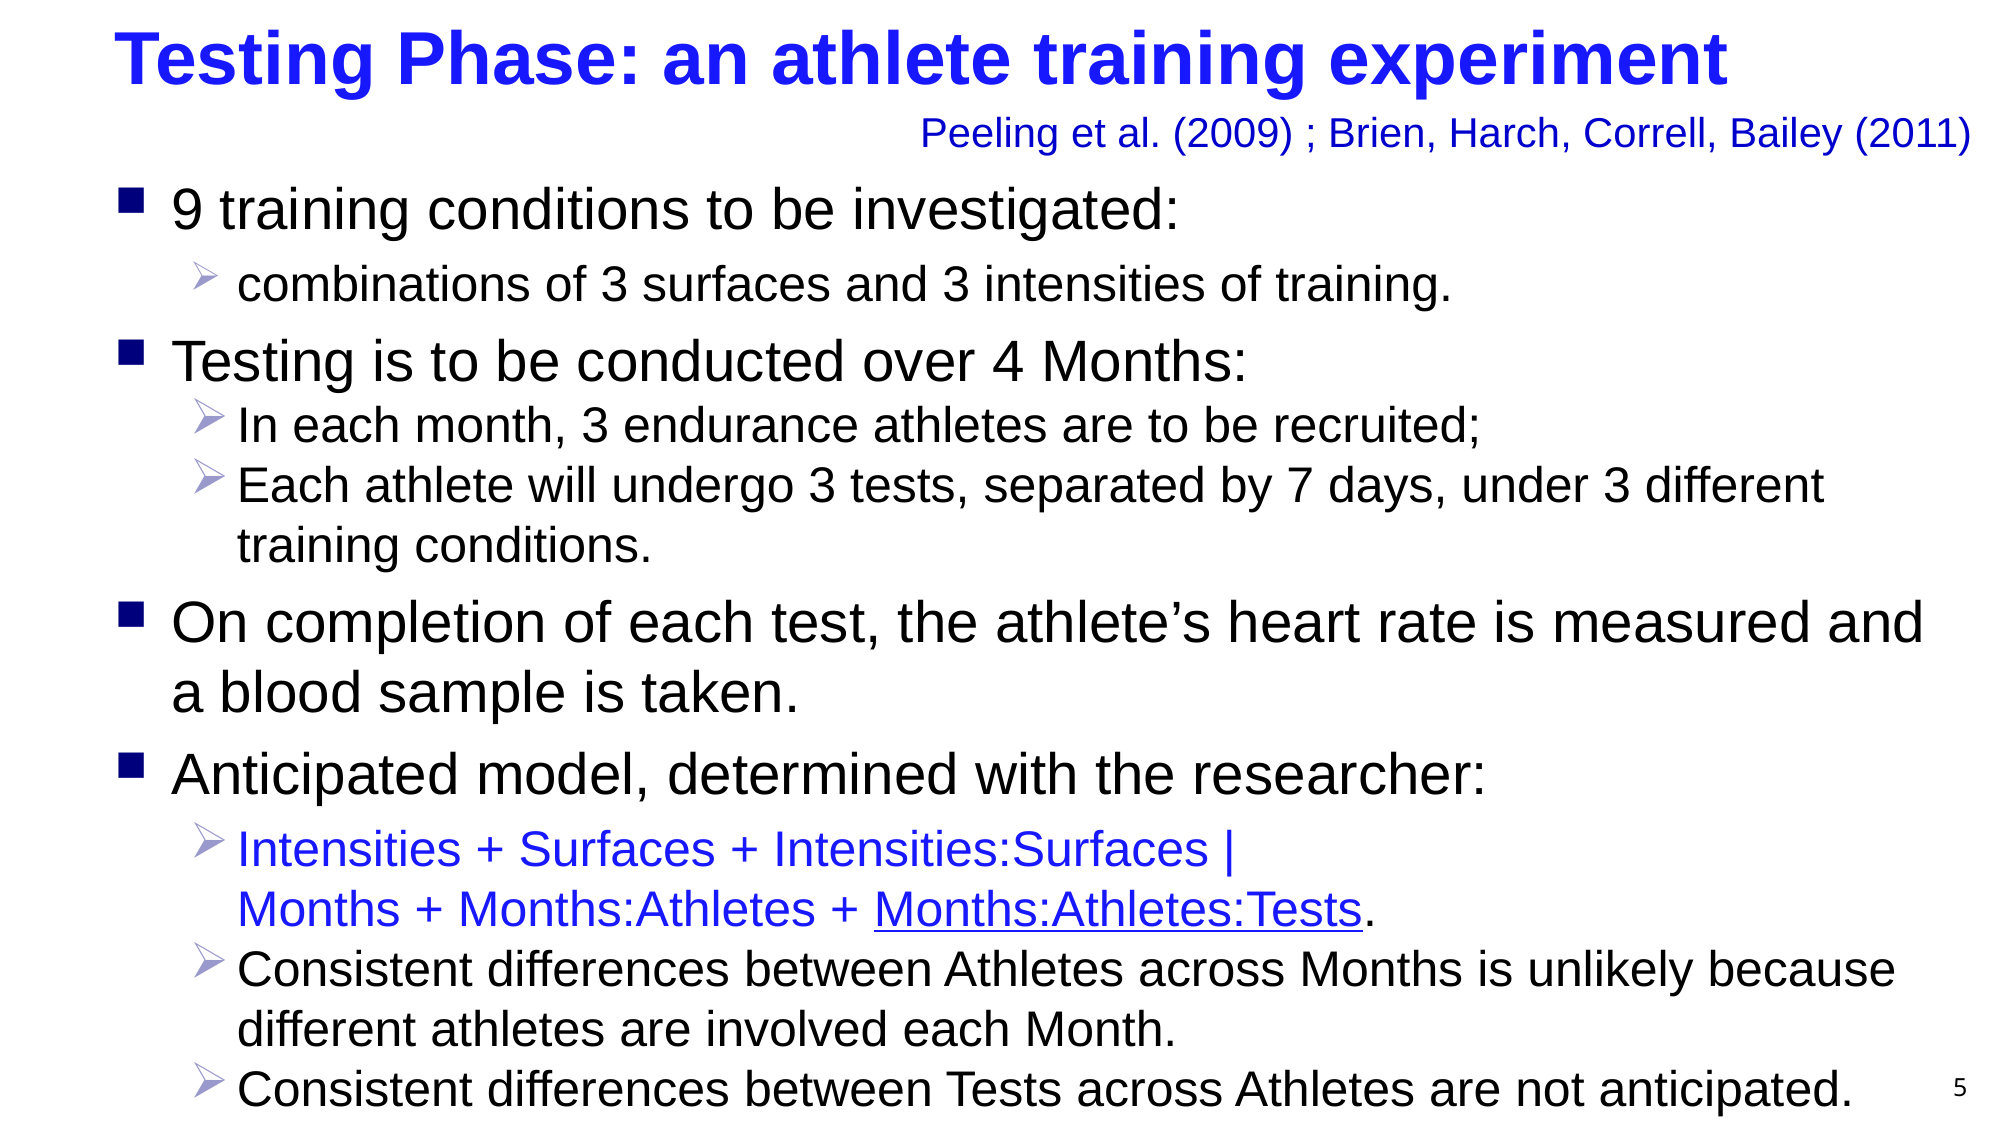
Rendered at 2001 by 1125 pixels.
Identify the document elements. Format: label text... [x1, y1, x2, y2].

list 9 training conditions to be investigated: combinations of 3 surfaces and 3 intensities of training. Testing is to be conducted over 4 Months: In each month, 3 endurance athletes are to be recruited; Each athlete will undergo 3 tests, separated by 7 days, under 3 different training conditions. On completion of each test, the athlete’s heart rate is measured and a blood sample is taken. Anticipated model, determined with the researcher: Intensities + Surfaces + Intensities:Surfaces | Months + Months:Athletes + Months:Athletes:Tests. Consistent differences between Athletes across Months is unlikely because different athletes are involved each Month. Consistent differences between Tests across Athletes are not anticipated. [99, 163, 1951, 1125]
text_box Peeling et al. (2009) ; Brien, Harch, Correll, Bailey (2011) [905, 98, 2000, 164]
title Testing Phase: an athlete training experiment [99, 0, 1901, 122]
slide_number 5 [1515, 1038, 1983, 1114]
